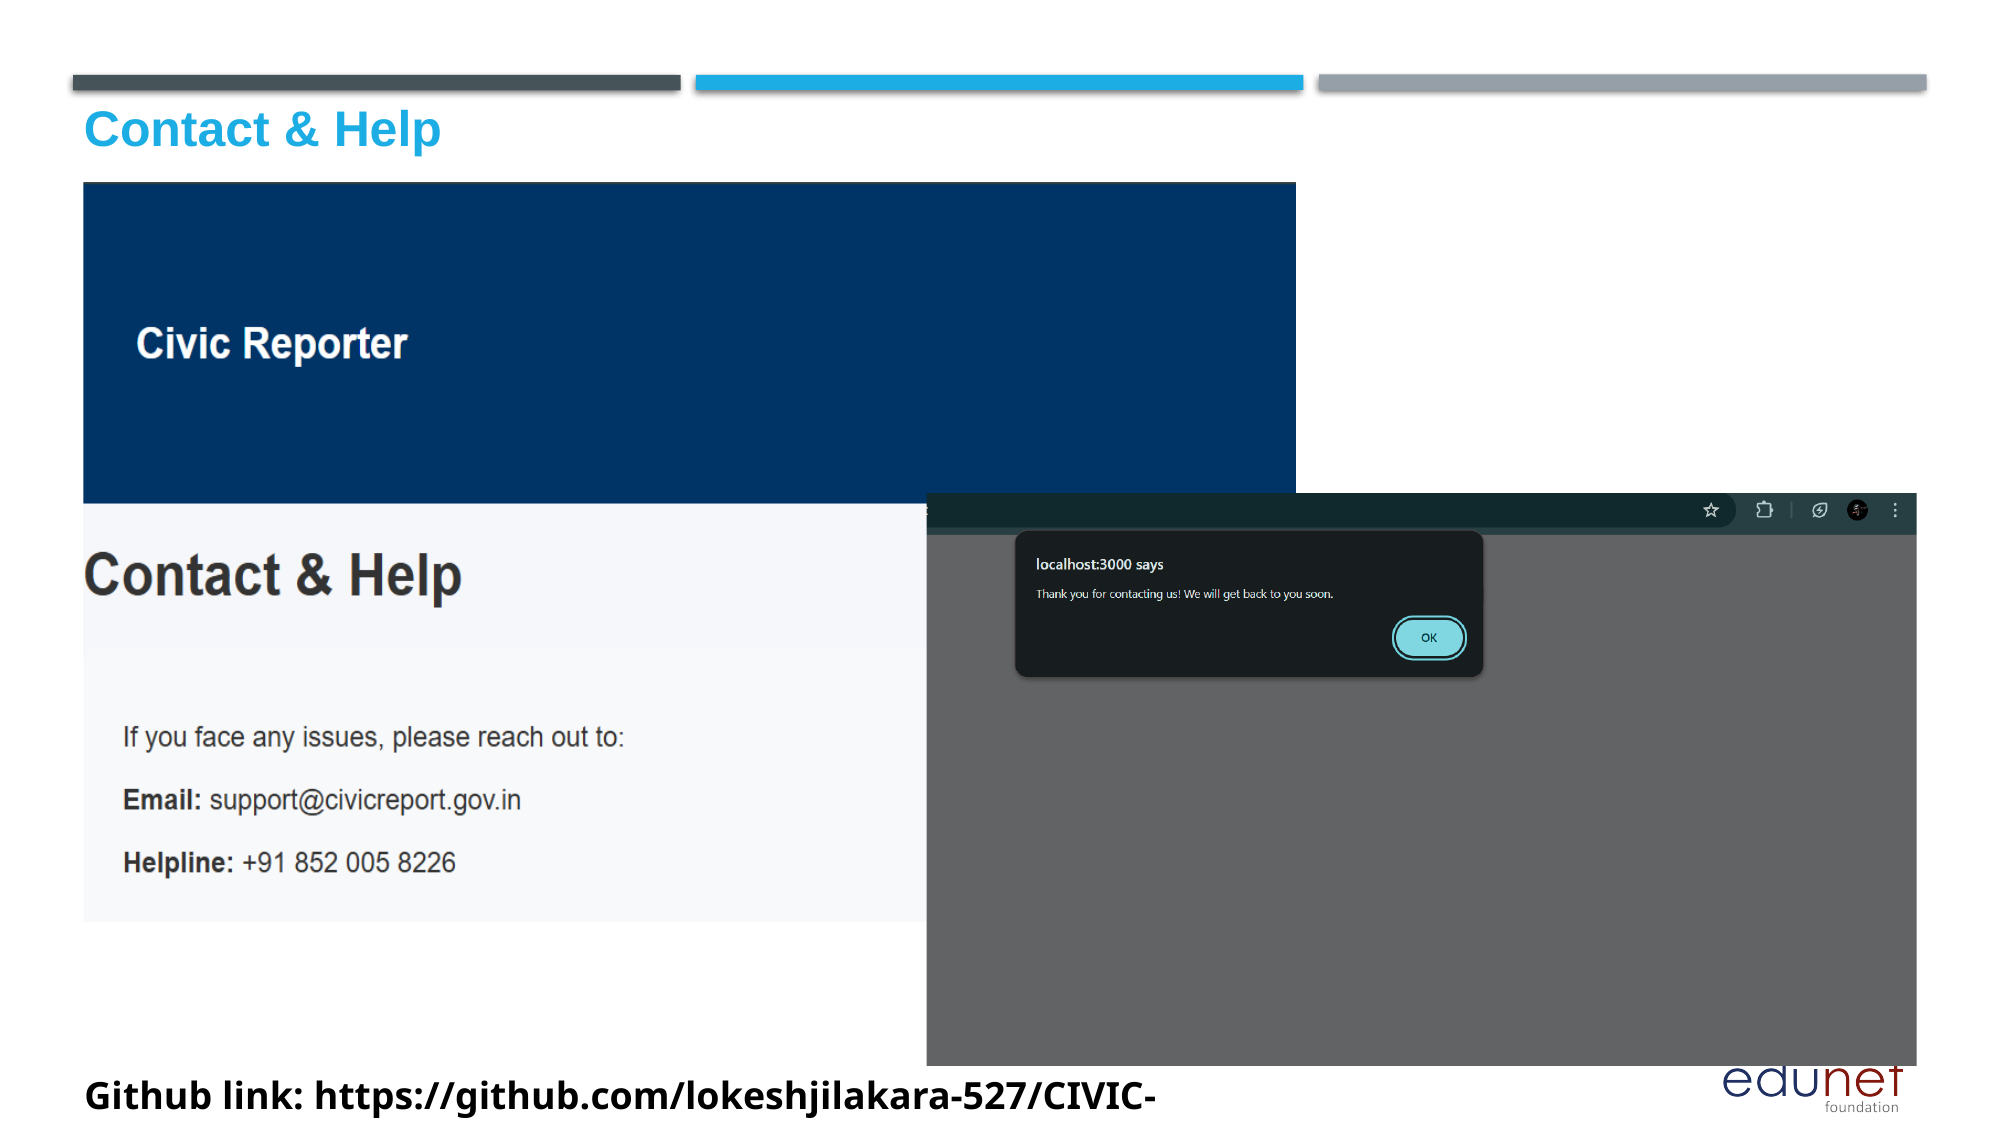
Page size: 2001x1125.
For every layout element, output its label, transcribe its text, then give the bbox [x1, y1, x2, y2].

text_box Contact & Help [69, 89, 834, 165]
picture [82, 181, 1918, 1116]
text_box Github link: https://github.com/lokeshjilakara-527/CIVIC-ISSUE [69, 1064, 1190, 1125]
